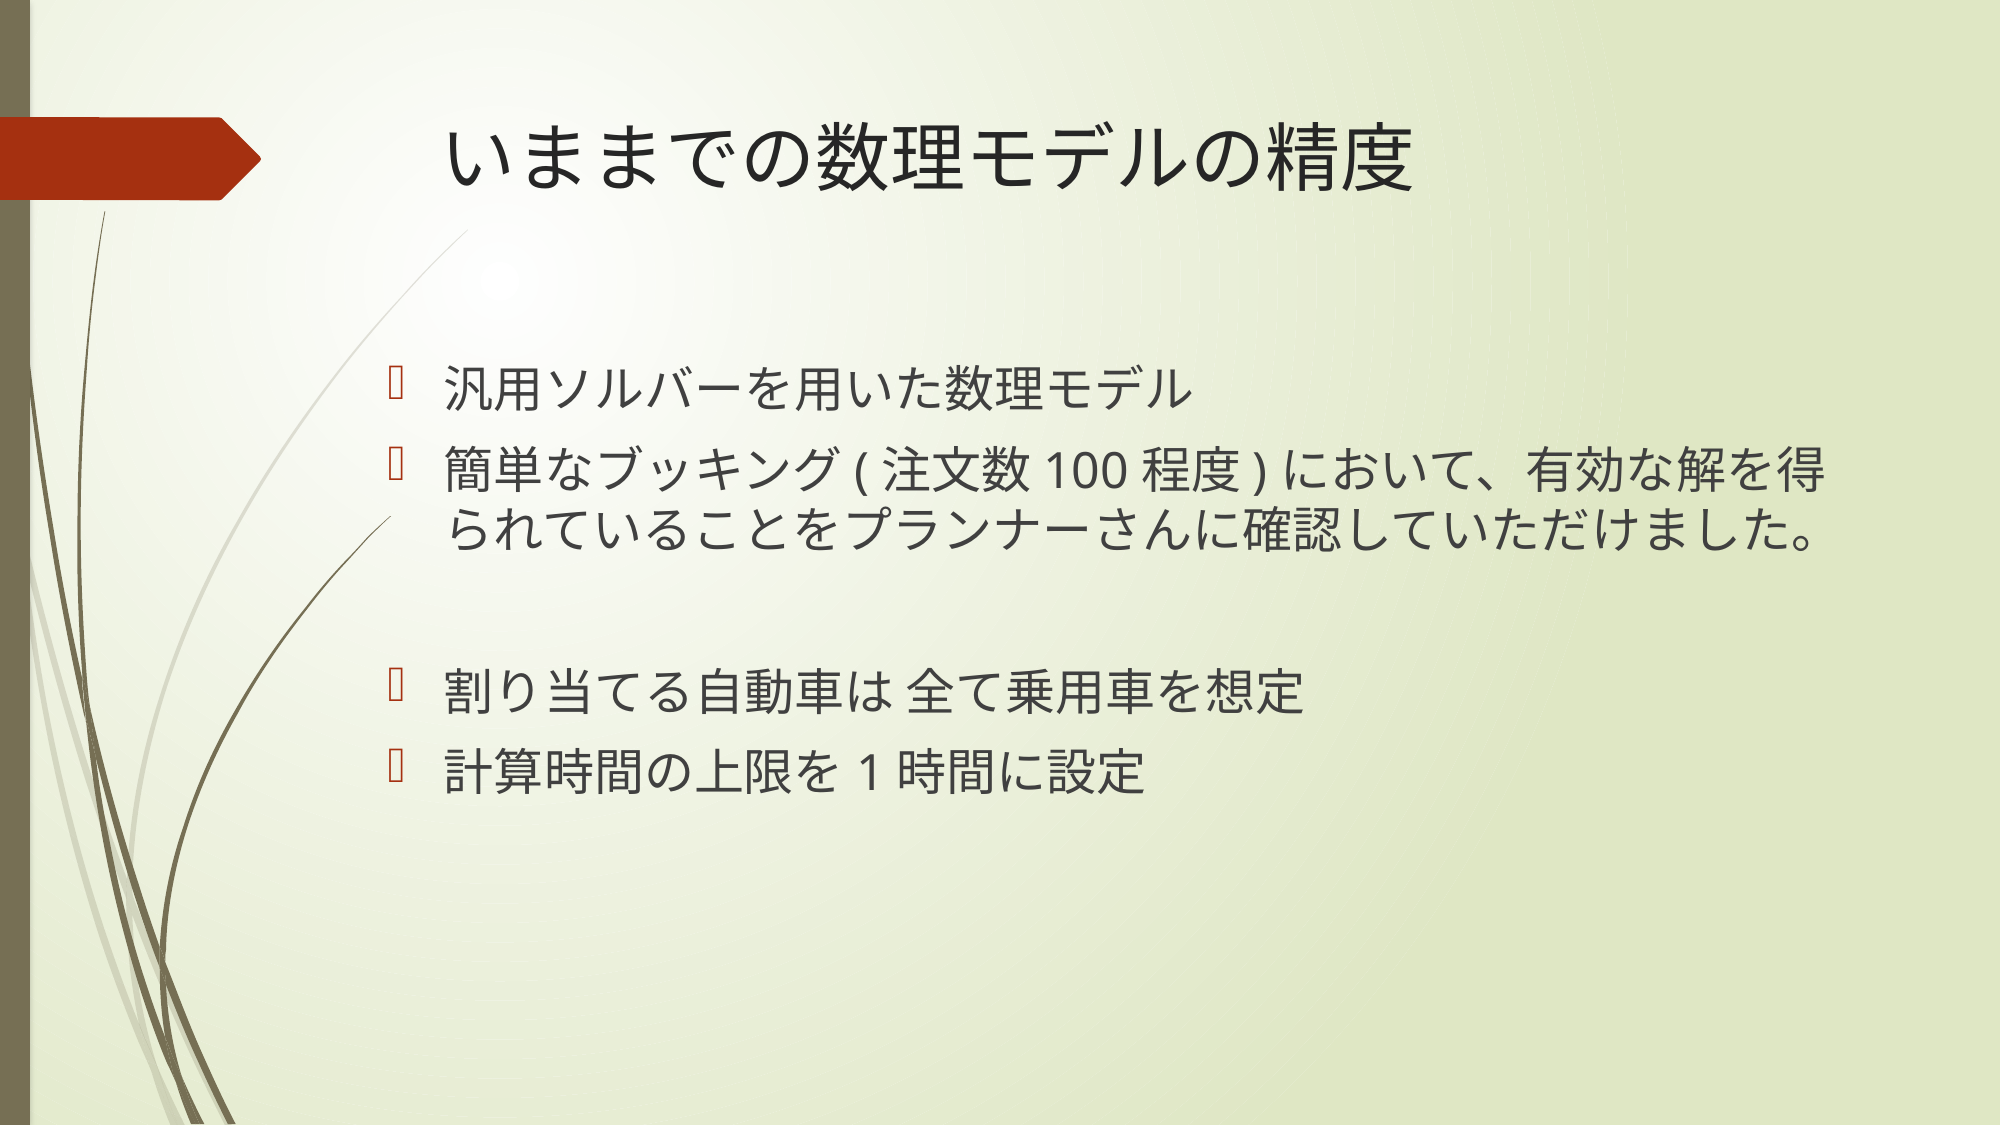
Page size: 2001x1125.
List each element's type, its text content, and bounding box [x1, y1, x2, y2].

title いままでの数理モデルの精度 [425, 102, 1888, 313]
list 汎用ソルバーを用いた数理モデル 簡単なブッキング(注文数100程度)において、有効な解を得られていることをプランナーさんに確認していただけました。 割り当てる自動車は 全て乗用車を想定 計算時間の上限を1時間に設定 [372, 350, 1888, 970]
